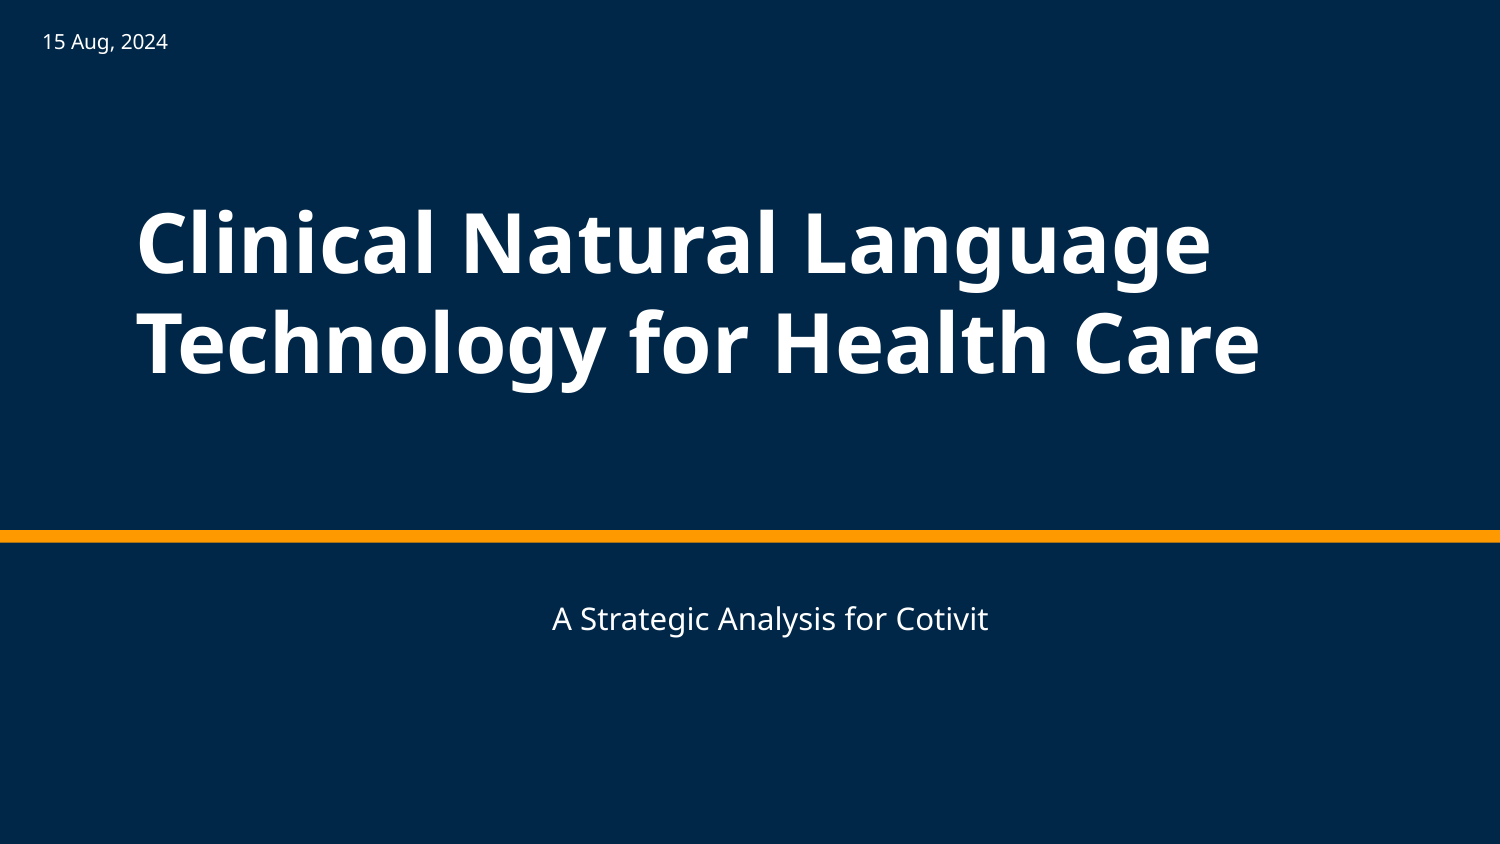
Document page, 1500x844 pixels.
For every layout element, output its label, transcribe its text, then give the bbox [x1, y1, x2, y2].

text_box [0, 528, 1500, 545]
text_box Clinical Natural Language Technology for Health Care [120, 182, 1344, 452]
text_box 15 Aug, 2024 [27, 21, 315, 62]
text_box A Strategic Analysis for Cotivit [381, 573, 1173, 645]
